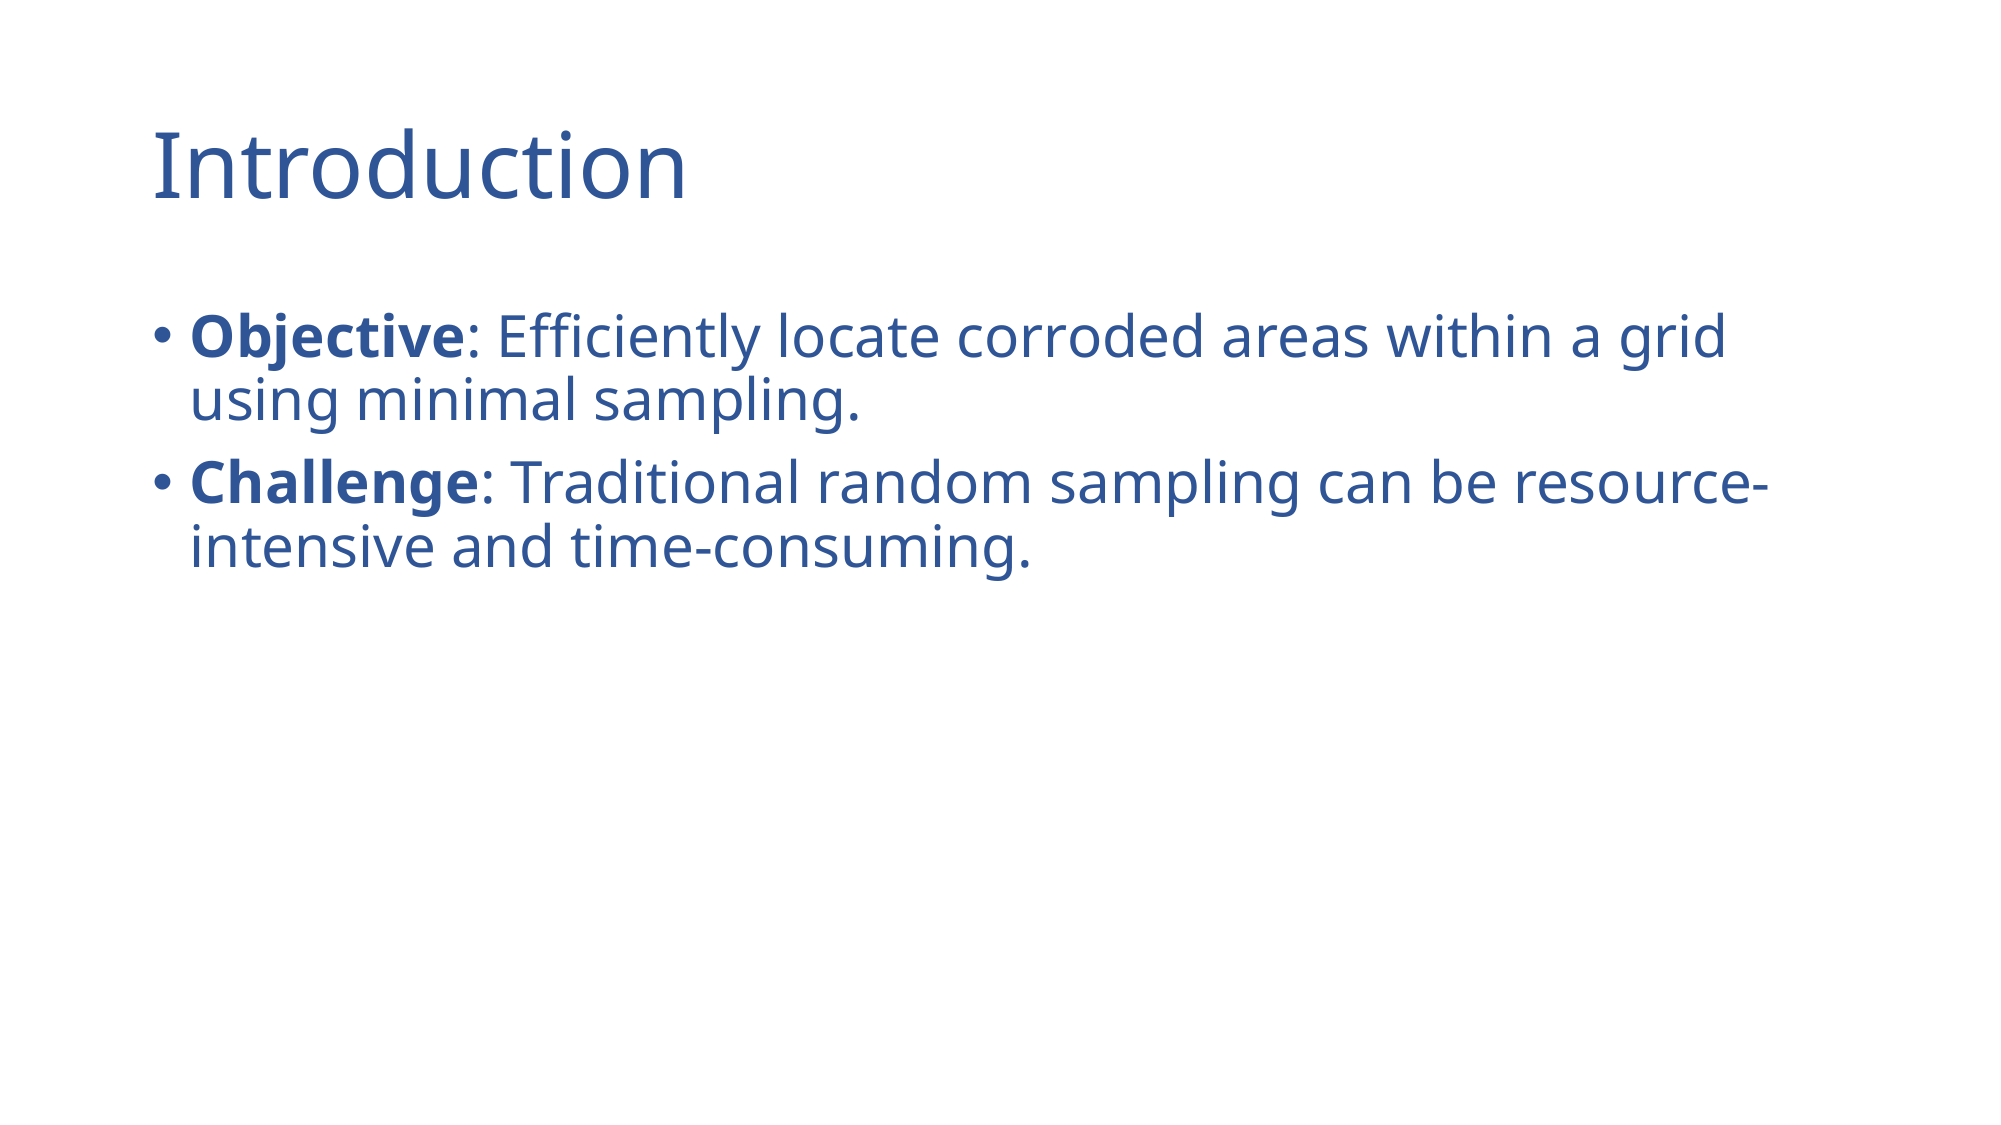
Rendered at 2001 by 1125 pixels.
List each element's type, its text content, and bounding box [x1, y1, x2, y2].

title Introduction [137, 59, 1863, 278]
list Objective: Efficiently locate corroded areas within a grid using minimal sampling. Challenge: Traditional random sampling can be resource-intensive and time-consuming. [137, 299, 1863, 1014]
